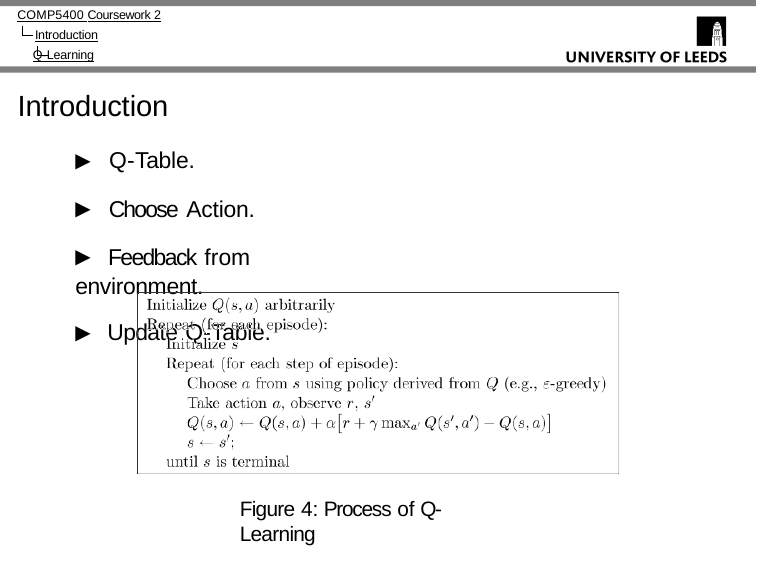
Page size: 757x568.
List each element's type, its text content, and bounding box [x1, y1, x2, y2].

text_box COMP5400 Coursework 2 Introduction Q-Learning [15, 0, 164, 63]
text_box Introduction ▶ Q-Table. ▶ Choose Action. ▶ Feedback from environment. ▶ Update Q-Table. [11, 68, 382, 348]
text_box [0, 66, 756, 73]
picture [136, 292, 619, 475]
text_box Figure 4: Process of Q-Learning [237, 493, 519, 546]
picture [566, 15, 727, 63]
